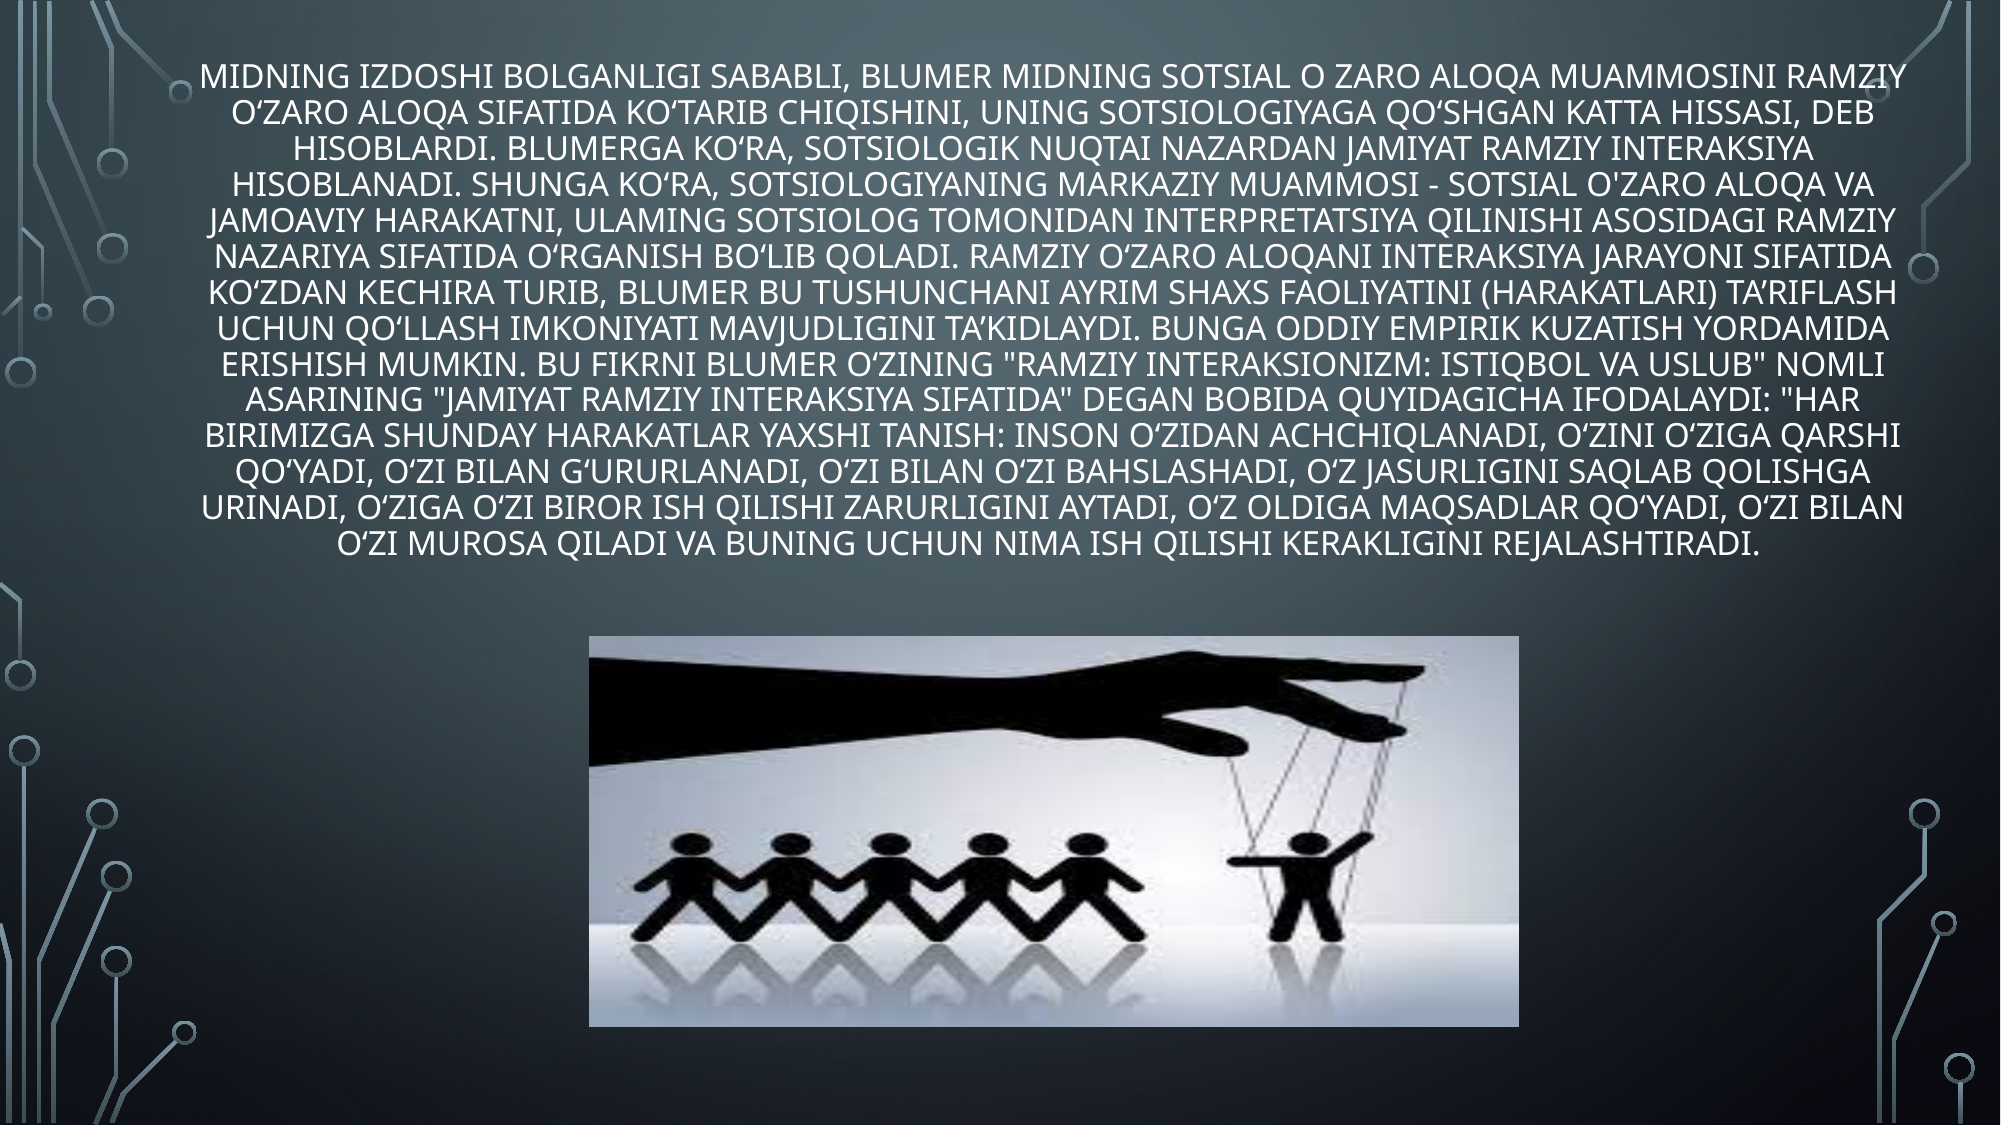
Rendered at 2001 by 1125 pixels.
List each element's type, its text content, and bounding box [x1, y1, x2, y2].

title Midning izdoshi boLganligi sababli, Blumer Midning sotsial o zaro aloqa muammosini ramziy o‘zaro aloqa sifatida ko‘tarib chiqishini, uning sotsiologiyaga qo‘shgan katta hissasi, deb hisoblardi. Blumerga ko‘ra, sotsiologik nuqtai nazardan jamiyat ramziy Interaksiya hisoblanadi. Shunga ko‘ra, sotsiologiyaning markaziy muammosi - sotsial o'zaro aloqa va jamoaviy harakatni, ulaming sotsiolog tomonidan interpretatsiya qilinishi asosidagi ramziy nazariya sifatida o‘rganish bo‘lib qoladi. Ramziy o‘zaro aloqani interaksiya jarayoni sifatida ko‘zdan kechira turib, Blumer bu tushunchani ayrim shaxs faoliyatini (harakatlari) ta’riflash uchun qo‘llash imkoniyati mavjudligini ta’kidlaydi. Bunga oddiy empirik kuzatish yordamida erishish mumkin. Bu fikrni Blumer o‘zining "Ramziy interaksionizm: istiqbol va uslub" nomli asarining "Jamiyat ramziy interaksiya sifatida" degan bobida quyidagicha ifodalaydi: "Har birimizga shunday harakatlar yaxshi tanish: inson o‘zidan achchiqlanadi, o‘zini o‘ziga qarshi qo‘yadi, o‘zi bilan g‘ururlanadi, o‘zi bilan o‘zi bahslashadi, o‘z jasurligini saqlab qolishga urinadi, o‘ziga o‘zi biror ish qilishi zarurligini aytadi, o‘z oldiga maqsadlar qo‘yadi, o‘zi bilan o‘zi murosa qiladi va buning uchun nima ish qilishi kerakligini rejalashtiradi. [160, 285, 1948, 338]
picture [588, 635, 1519, 1027]
